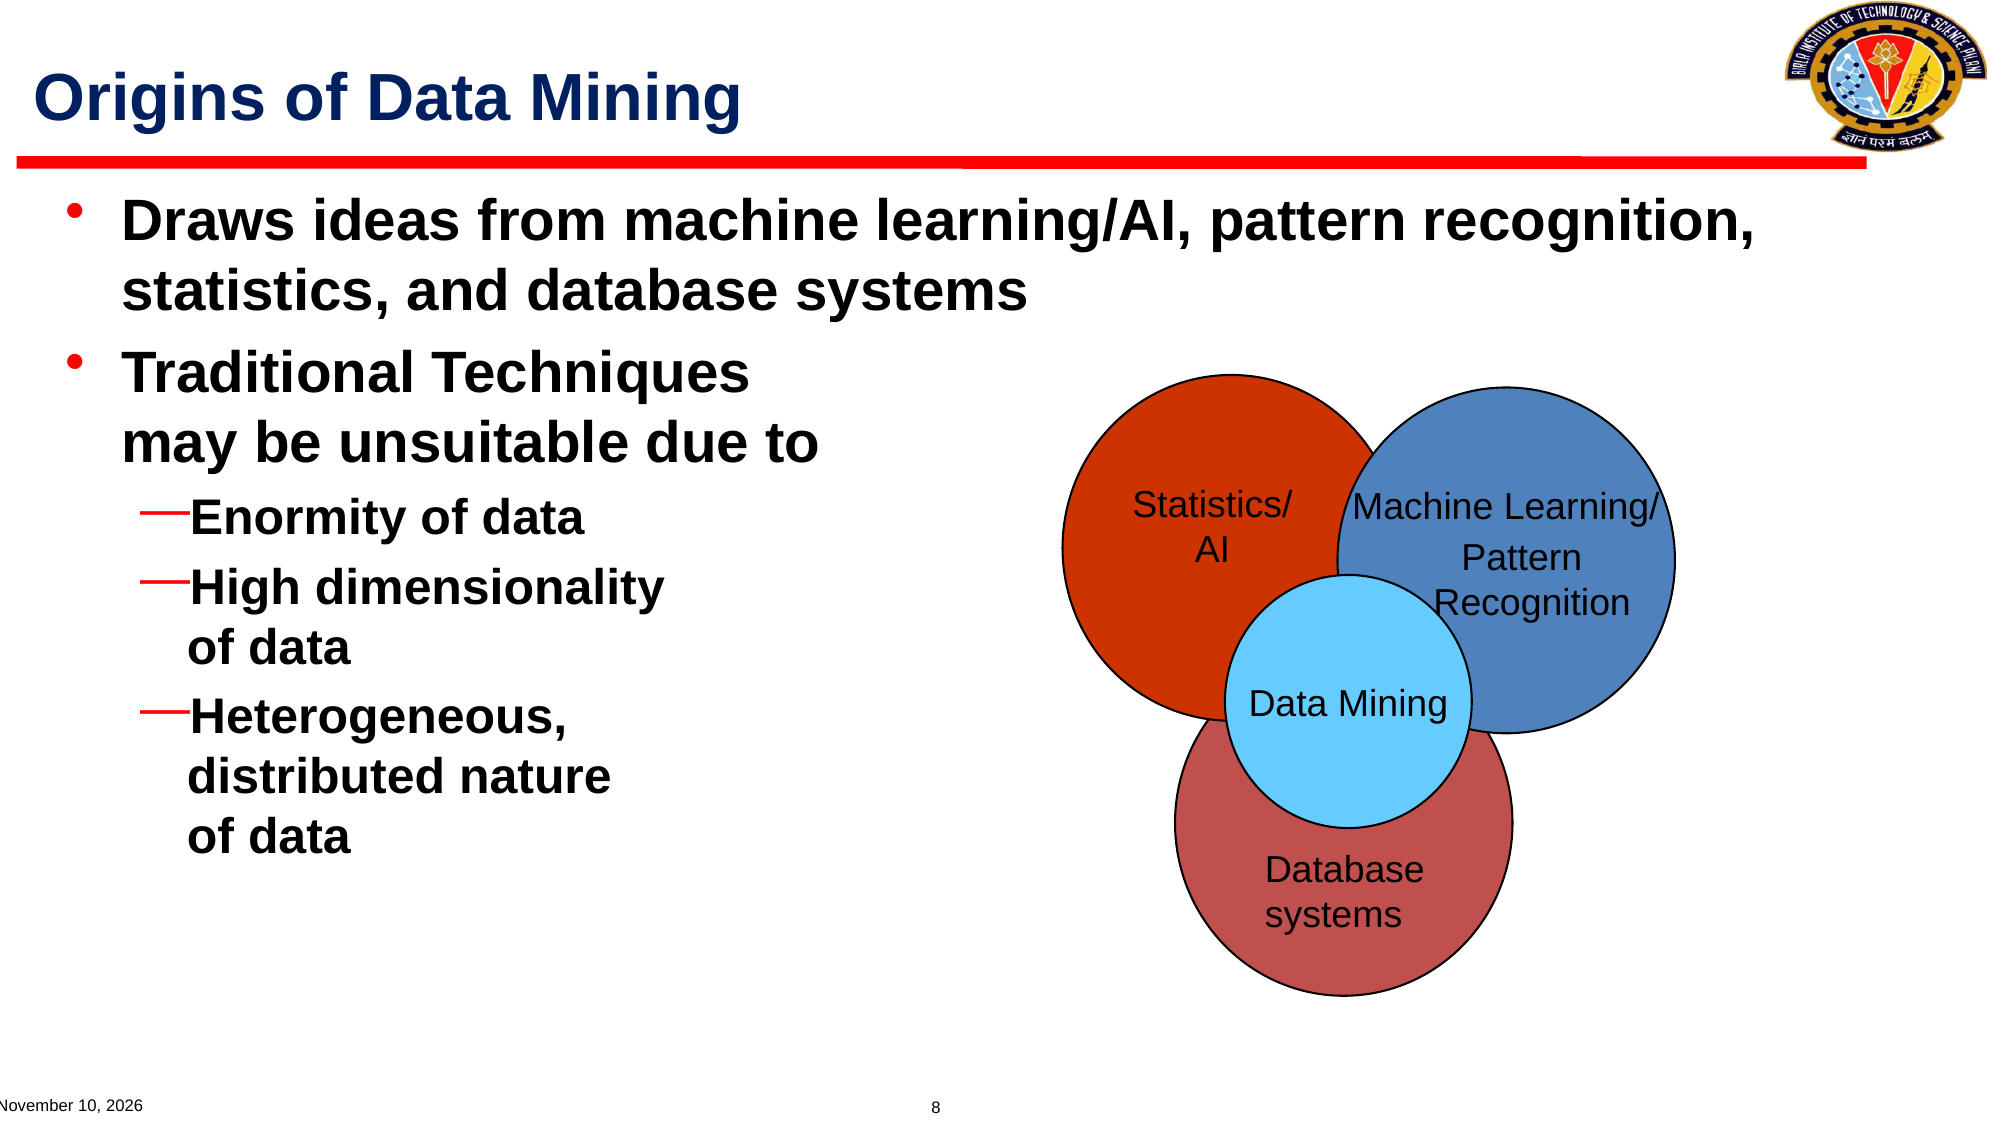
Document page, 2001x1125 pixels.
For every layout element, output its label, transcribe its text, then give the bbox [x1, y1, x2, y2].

title Origins of Data Mining [33, 24, 1462, 163]
text_box [1360, 387, 1653, 474]
text_box [1452, 631, 1661, 734]
text_box Database systems [1249, 837, 1488, 943]
list Draws ideas from machine learning/AI, pattern recognition, statistics, and database systems Traditional Techniques may be unsuitable due to Enormity of data High dimensionality of data Heterogeneous, distributed nature of data [49, 174, 1840, 1088]
text_box [1062, 374, 1373, 721]
text_box Machine Learning/ Pattern Recognition [1352, 474, 1703, 631]
text_box [1175, 720, 1513, 996]
text_box Statistics/ AI [1099, 472, 1325, 578]
text_box [1337, 490, 1352, 575]
text_box Data Mining [1224, 574, 1472, 829]
picture [1783, 0, 1988, 153]
